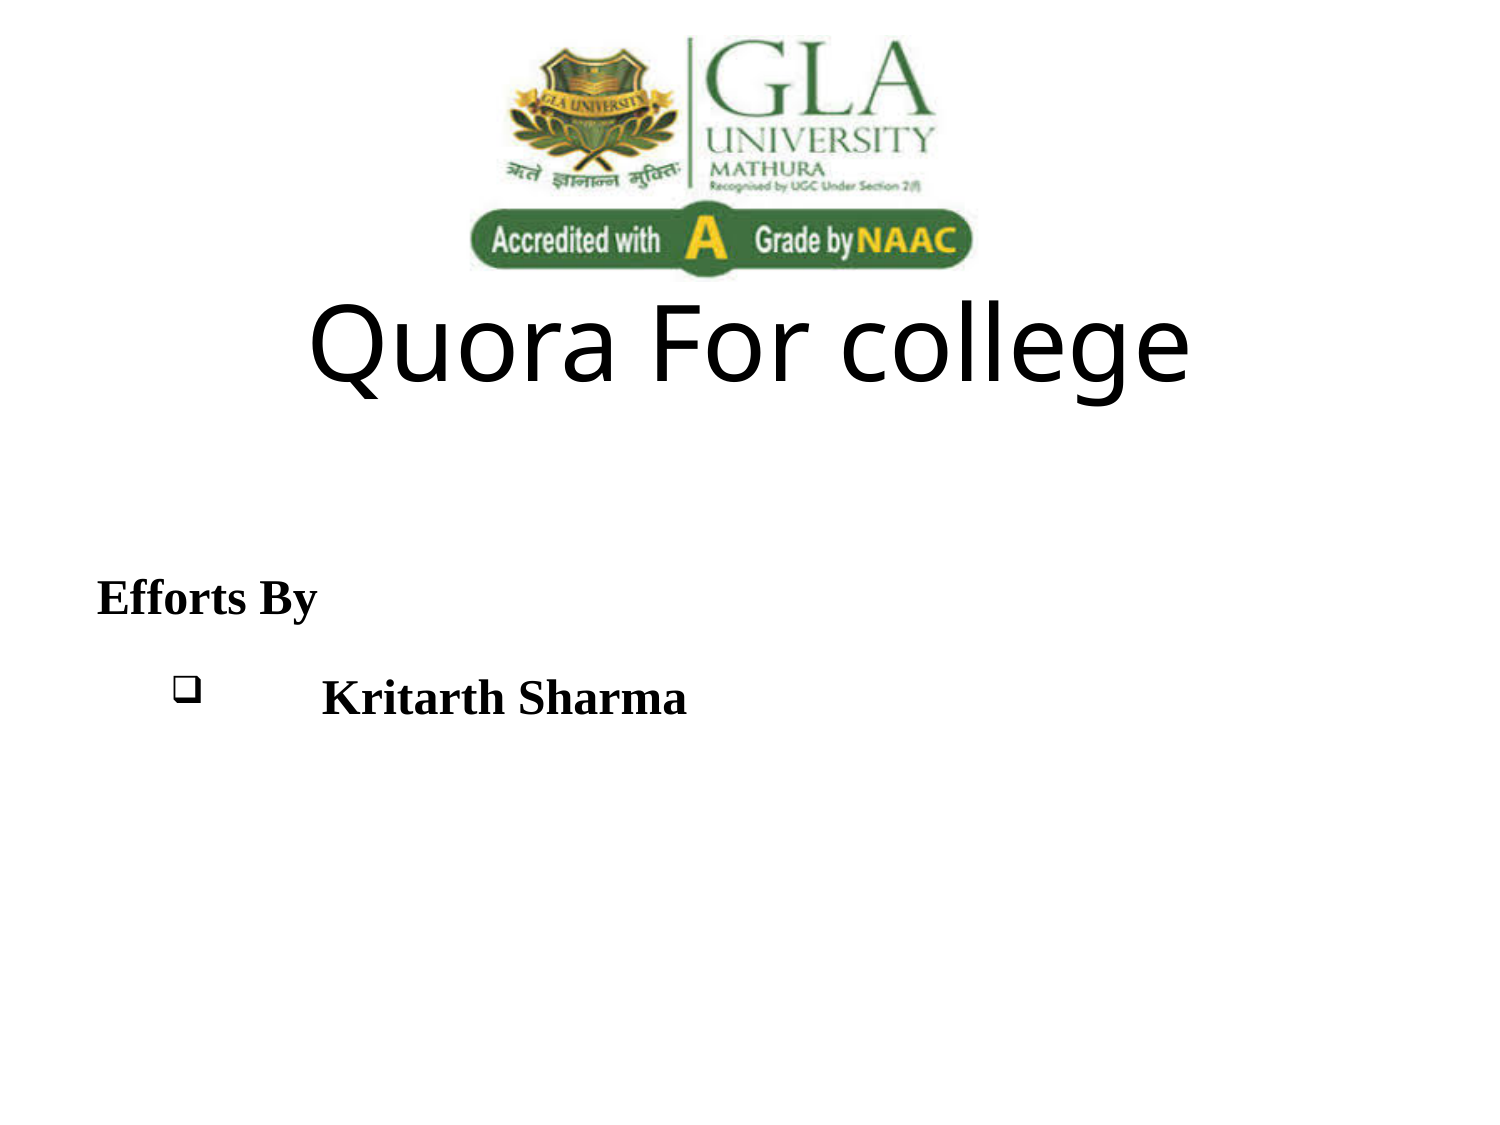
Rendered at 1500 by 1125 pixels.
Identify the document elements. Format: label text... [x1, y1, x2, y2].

text_box Quora For college [35, 234, 1465, 539]
picture [456, 34, 985, 282]
text_box Efforts By Kritarth Sharma [82, 527, 1445, 1078]
